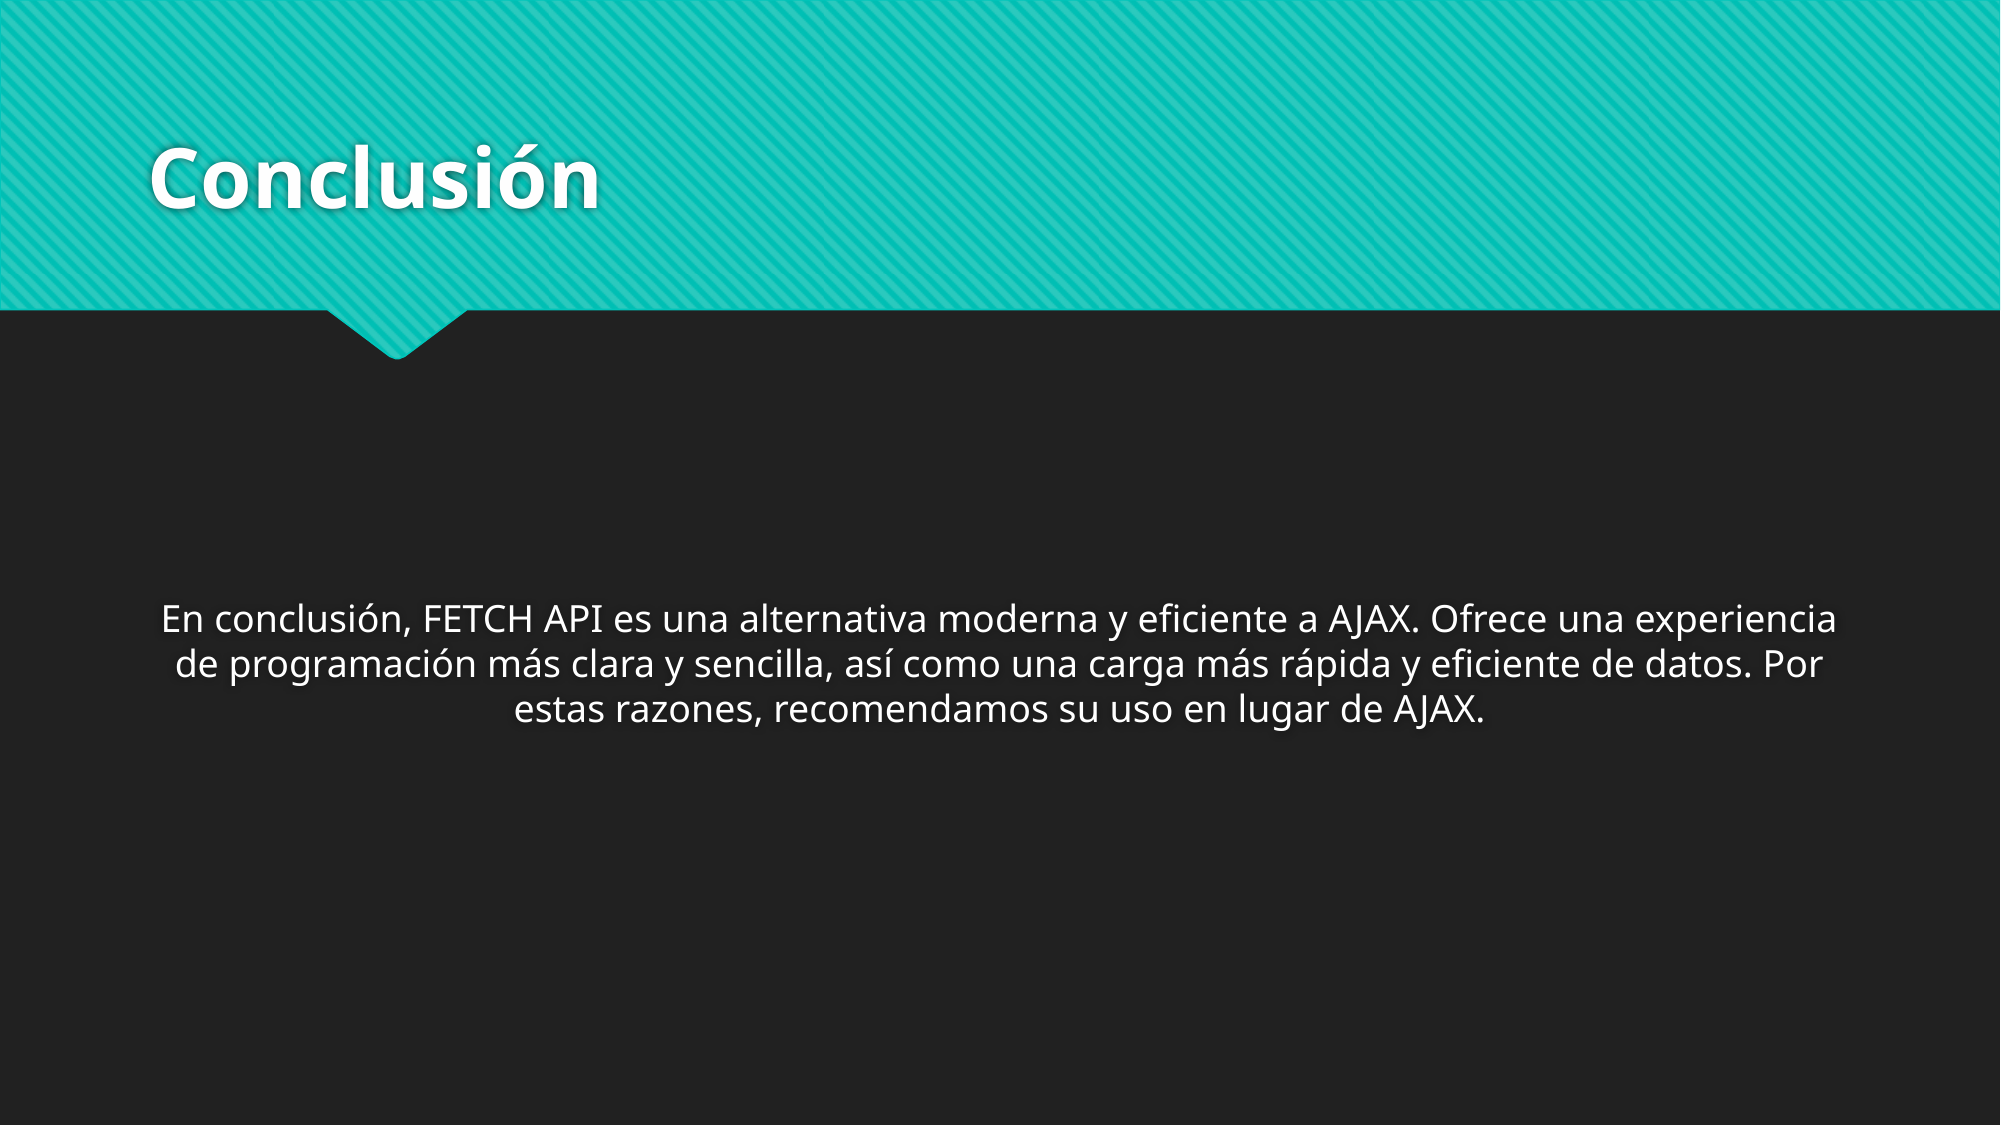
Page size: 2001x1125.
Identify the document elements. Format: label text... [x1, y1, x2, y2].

title Conclusión [132, 73, 1868, 233]
list En conclusión, FETCH API es una alternativa moderna y eficiente a AJAX. Ofrece una experiencia de programación más clara y sencilla, así como una carga más rápida y eficiente de datos. Por estas razones, recomendamos su uso en lugar de AJAX. [134, 364, 1866, 962]
